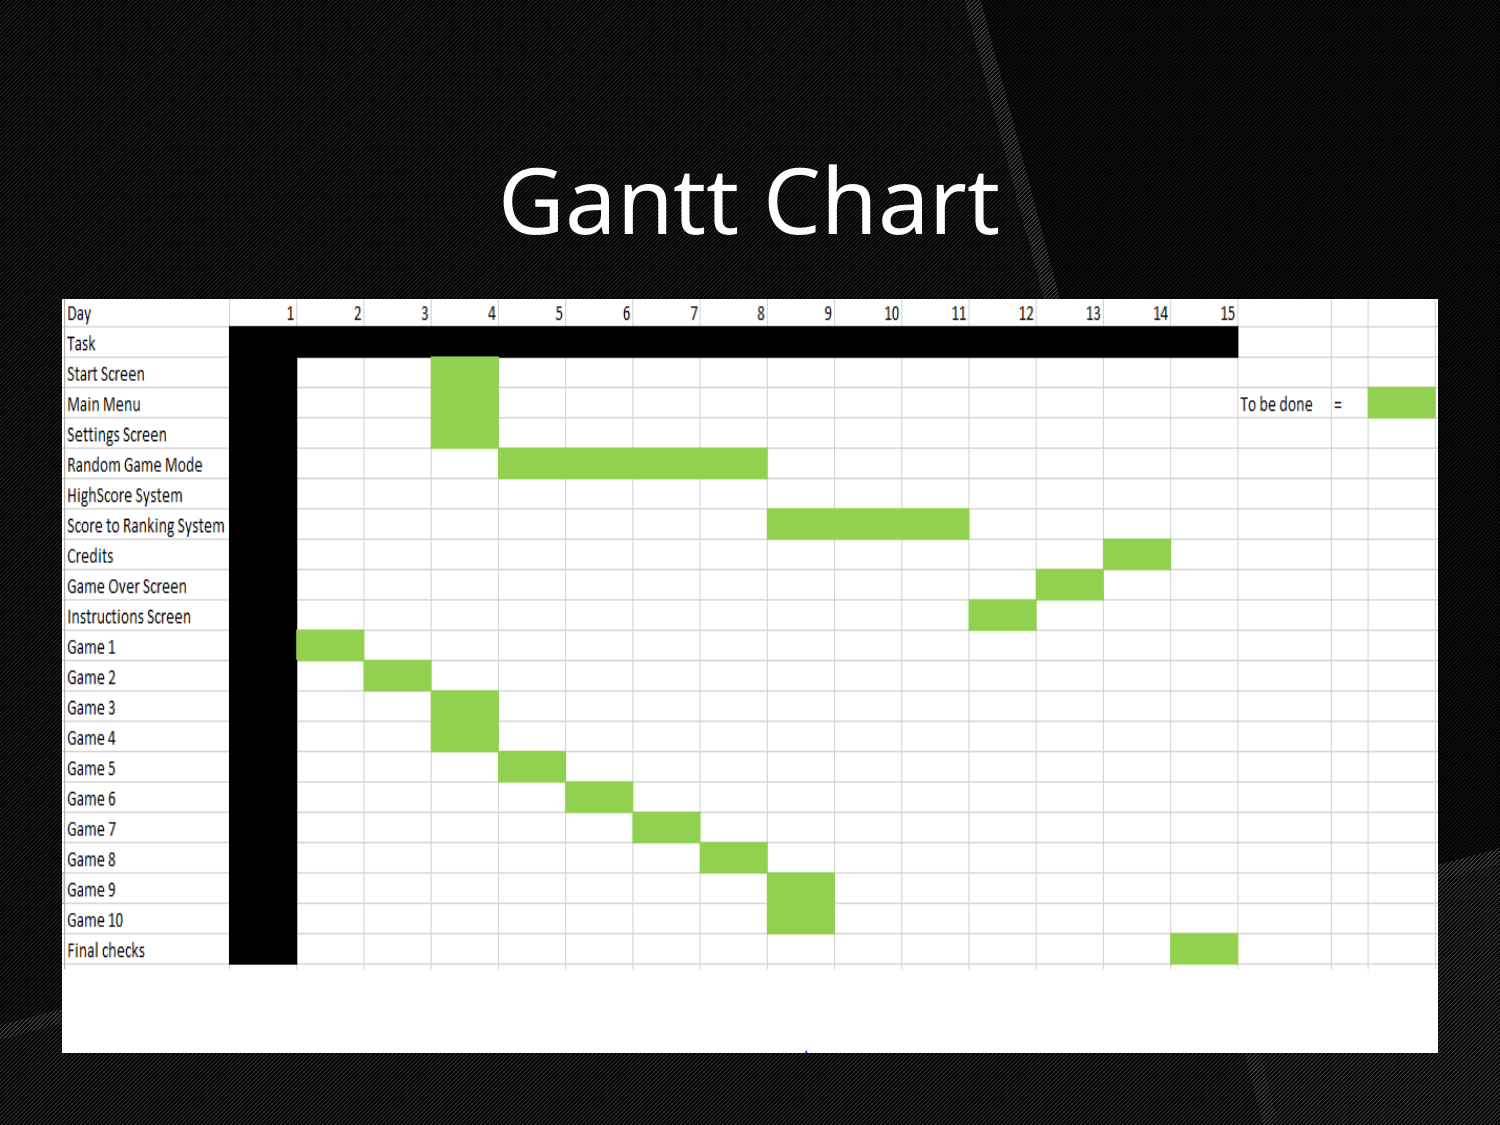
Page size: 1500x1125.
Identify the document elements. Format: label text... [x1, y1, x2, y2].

title Gantt Chart [256, 24, 1244, 261]
picture [61, 299, 1438, 1054]
